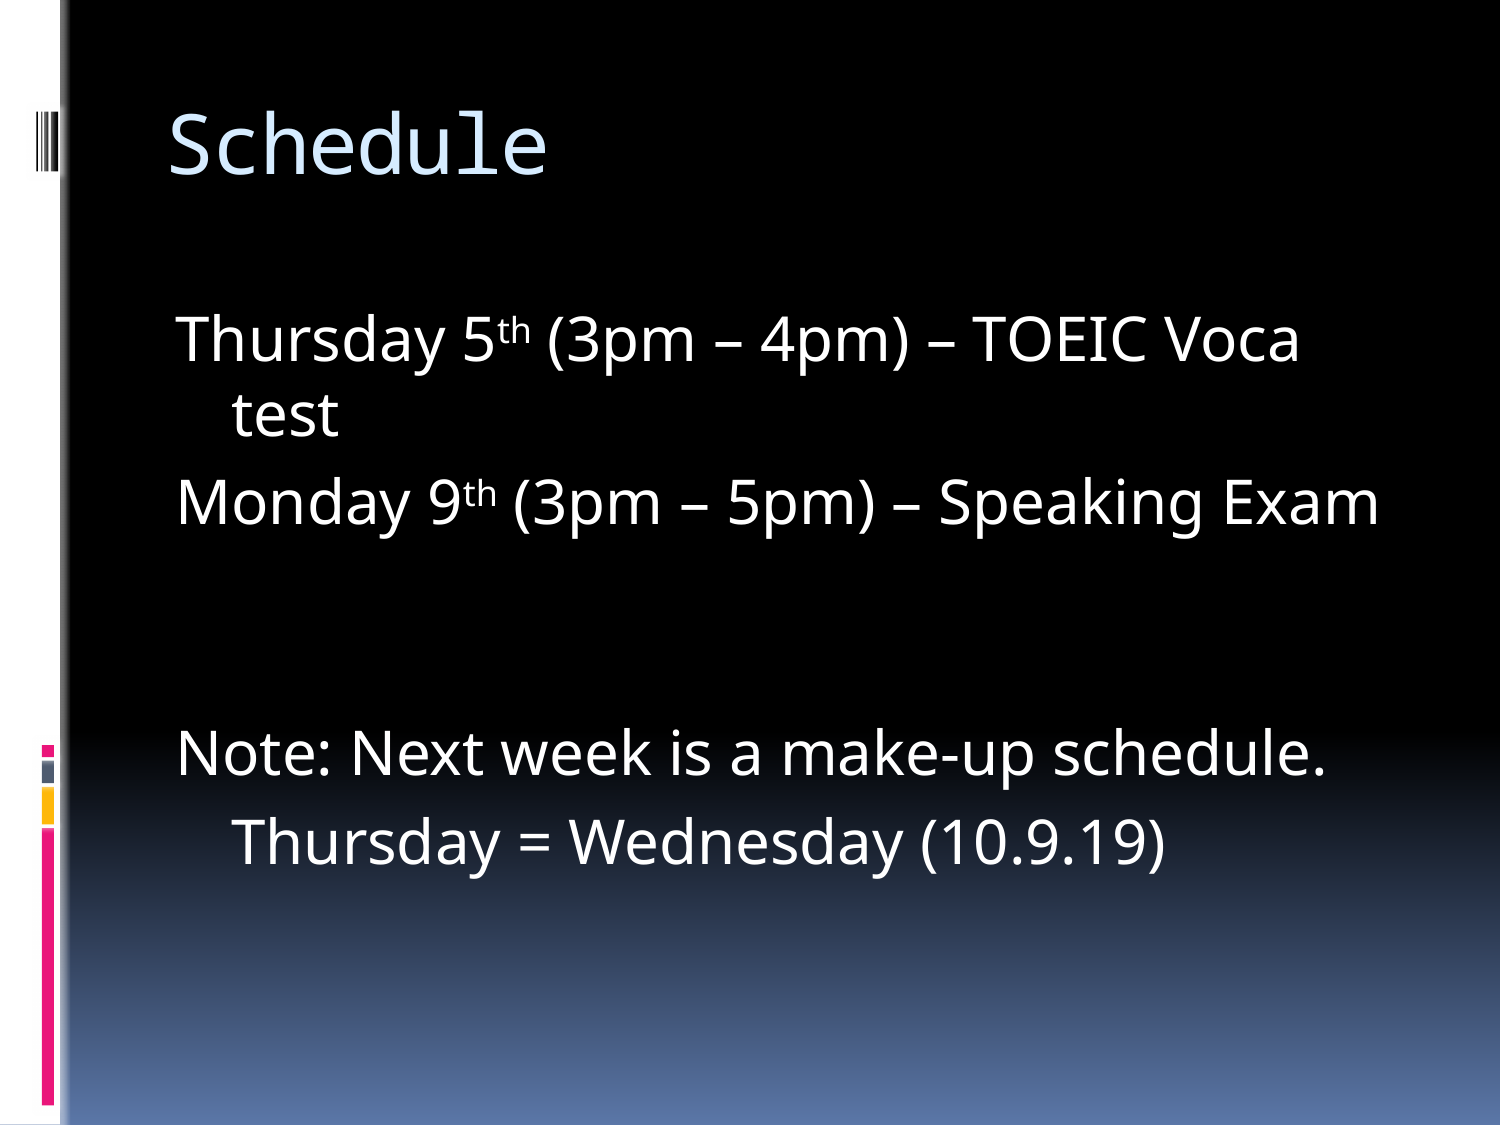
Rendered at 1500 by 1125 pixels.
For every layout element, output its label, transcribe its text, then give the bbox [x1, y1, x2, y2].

title Schedule [150, 83, 1425, 234]
list Thursday 5th (3pm – 4pm) – TOEIC Voca test Monday 9th (3pm – 5pm) – Speaking Exam Note: Next week is a make-up schedule. Thursday = Wednesday (10.9.19) [150, 292, 1425, 1043]
